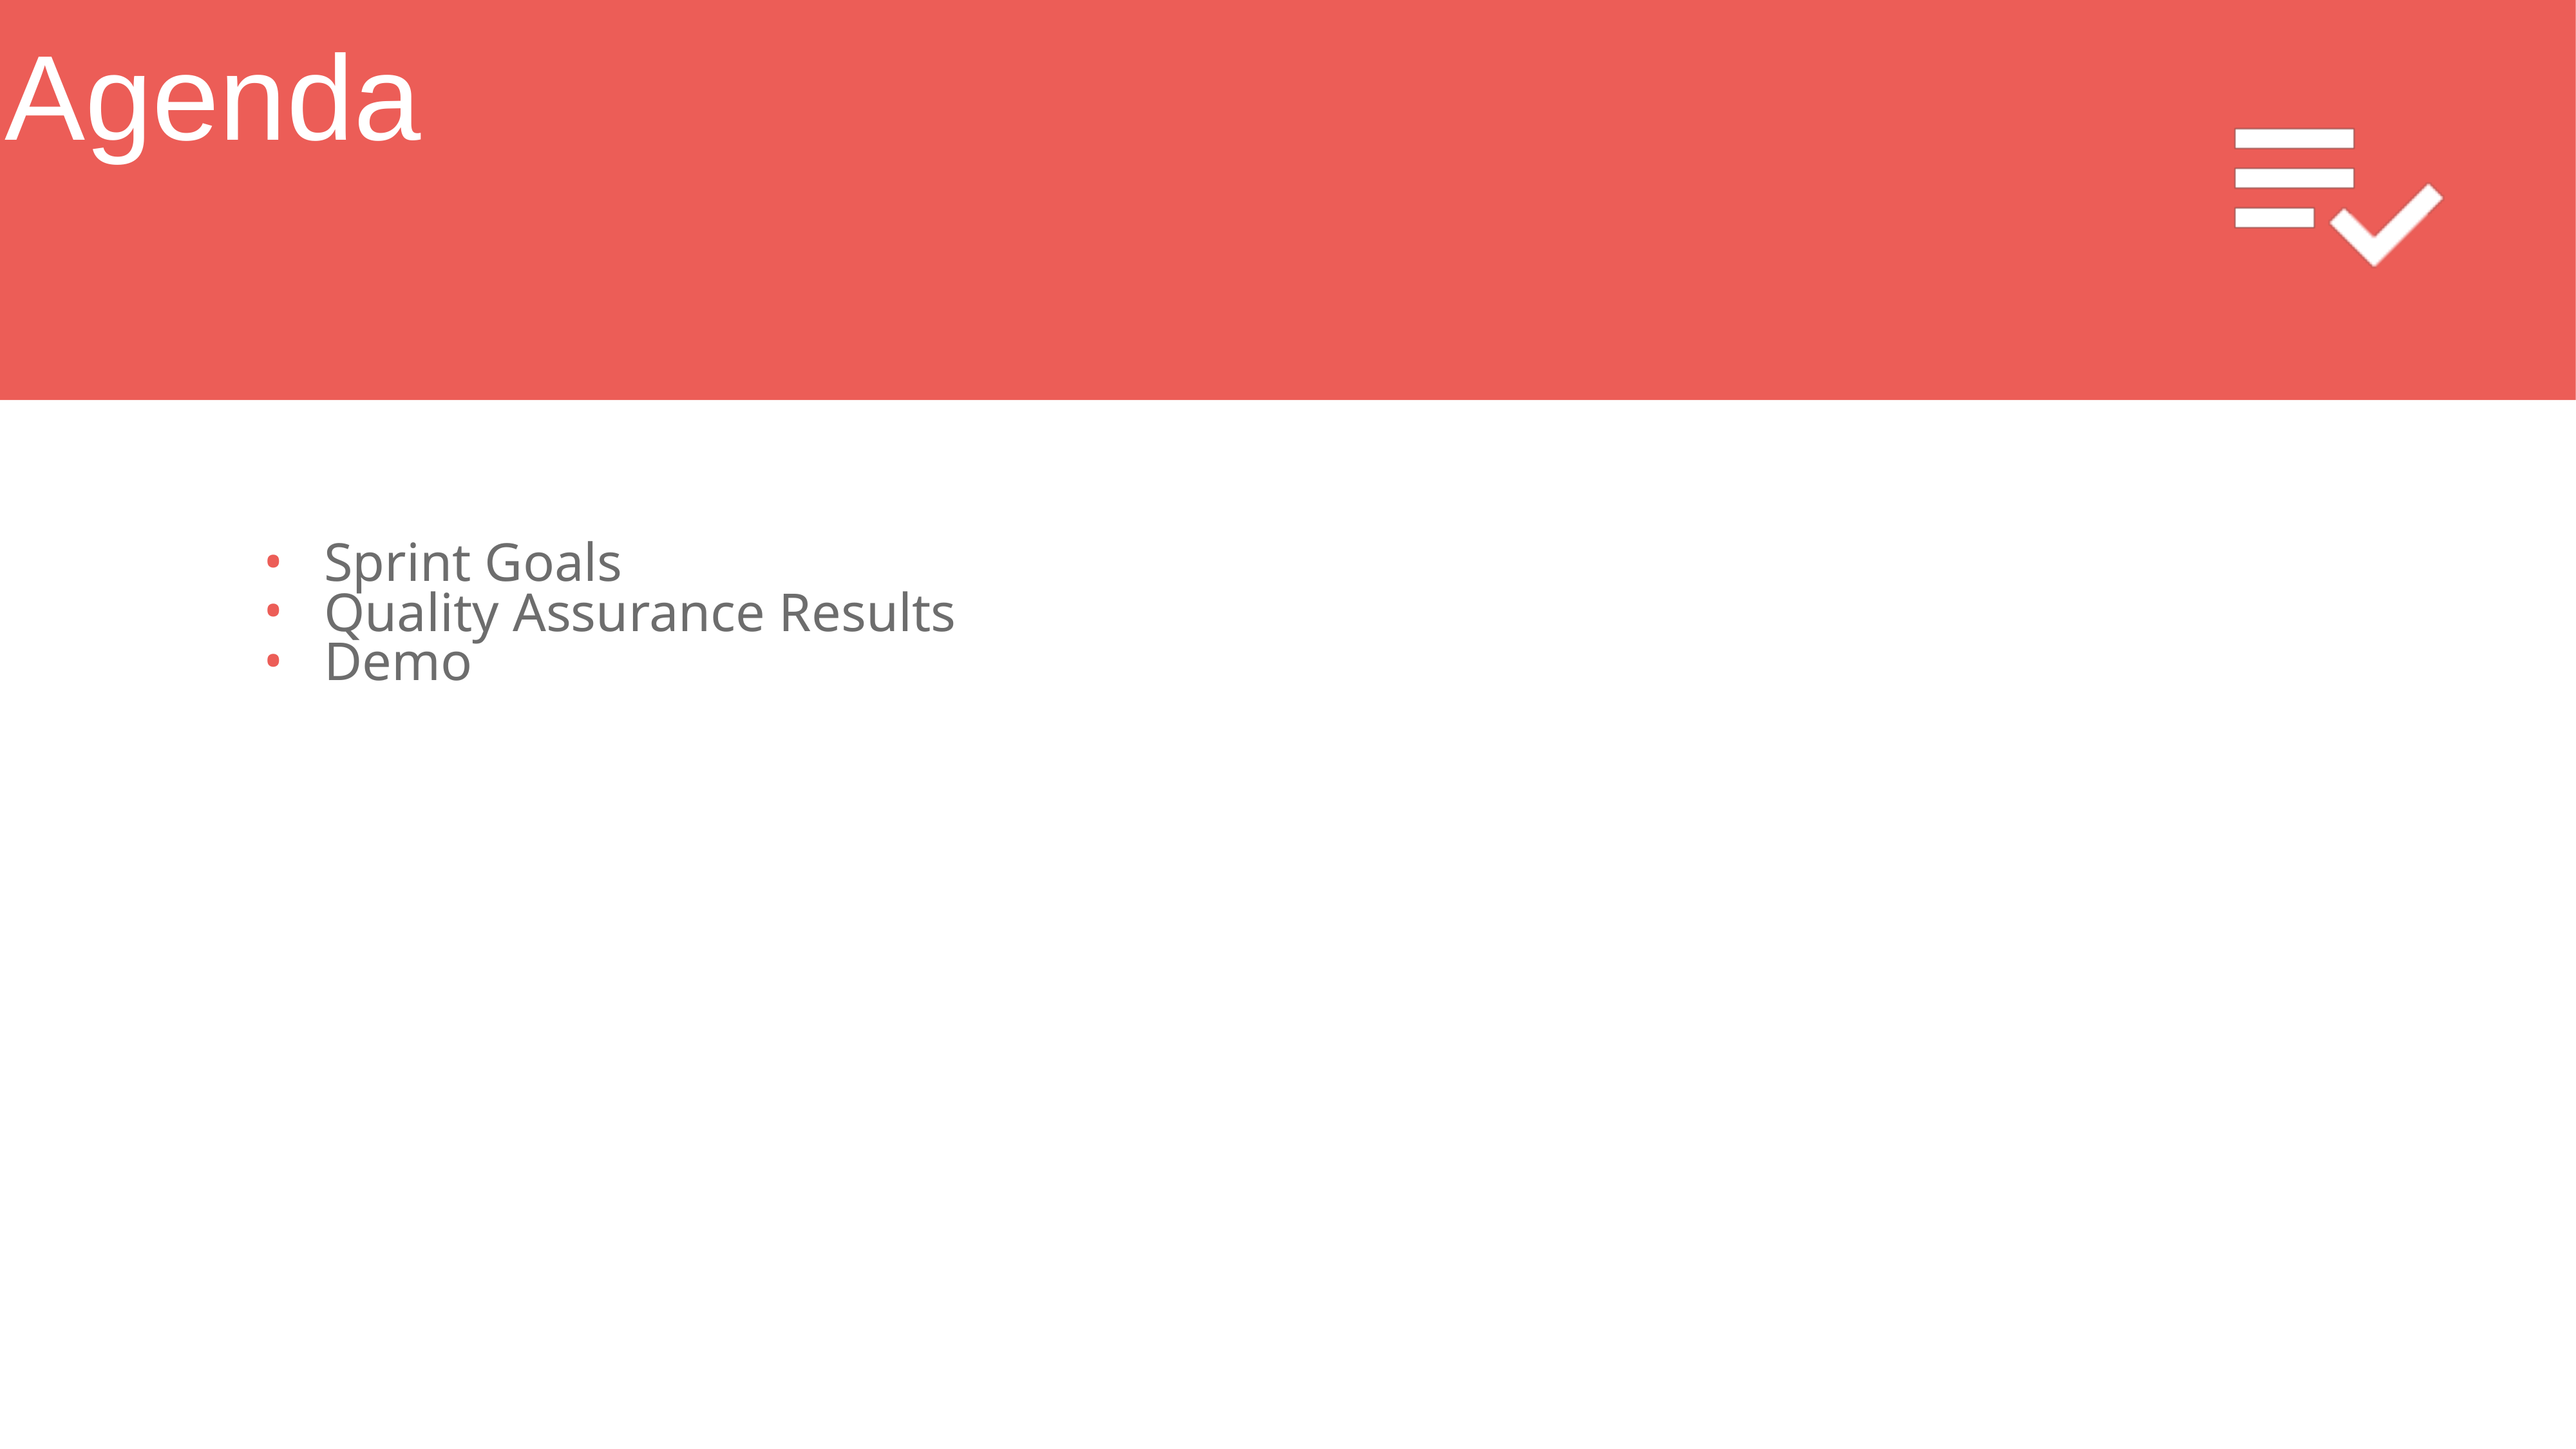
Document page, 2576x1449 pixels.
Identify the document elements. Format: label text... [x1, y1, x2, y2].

text_box Sprint Goals Quality Assurance Results Demo [215, 542, 1085, 1020]
text_box [0, 0, 2576, 401]
picture [2215, 0, 2466, 308]
text_box Agenda [0, 14, 600, 170]
